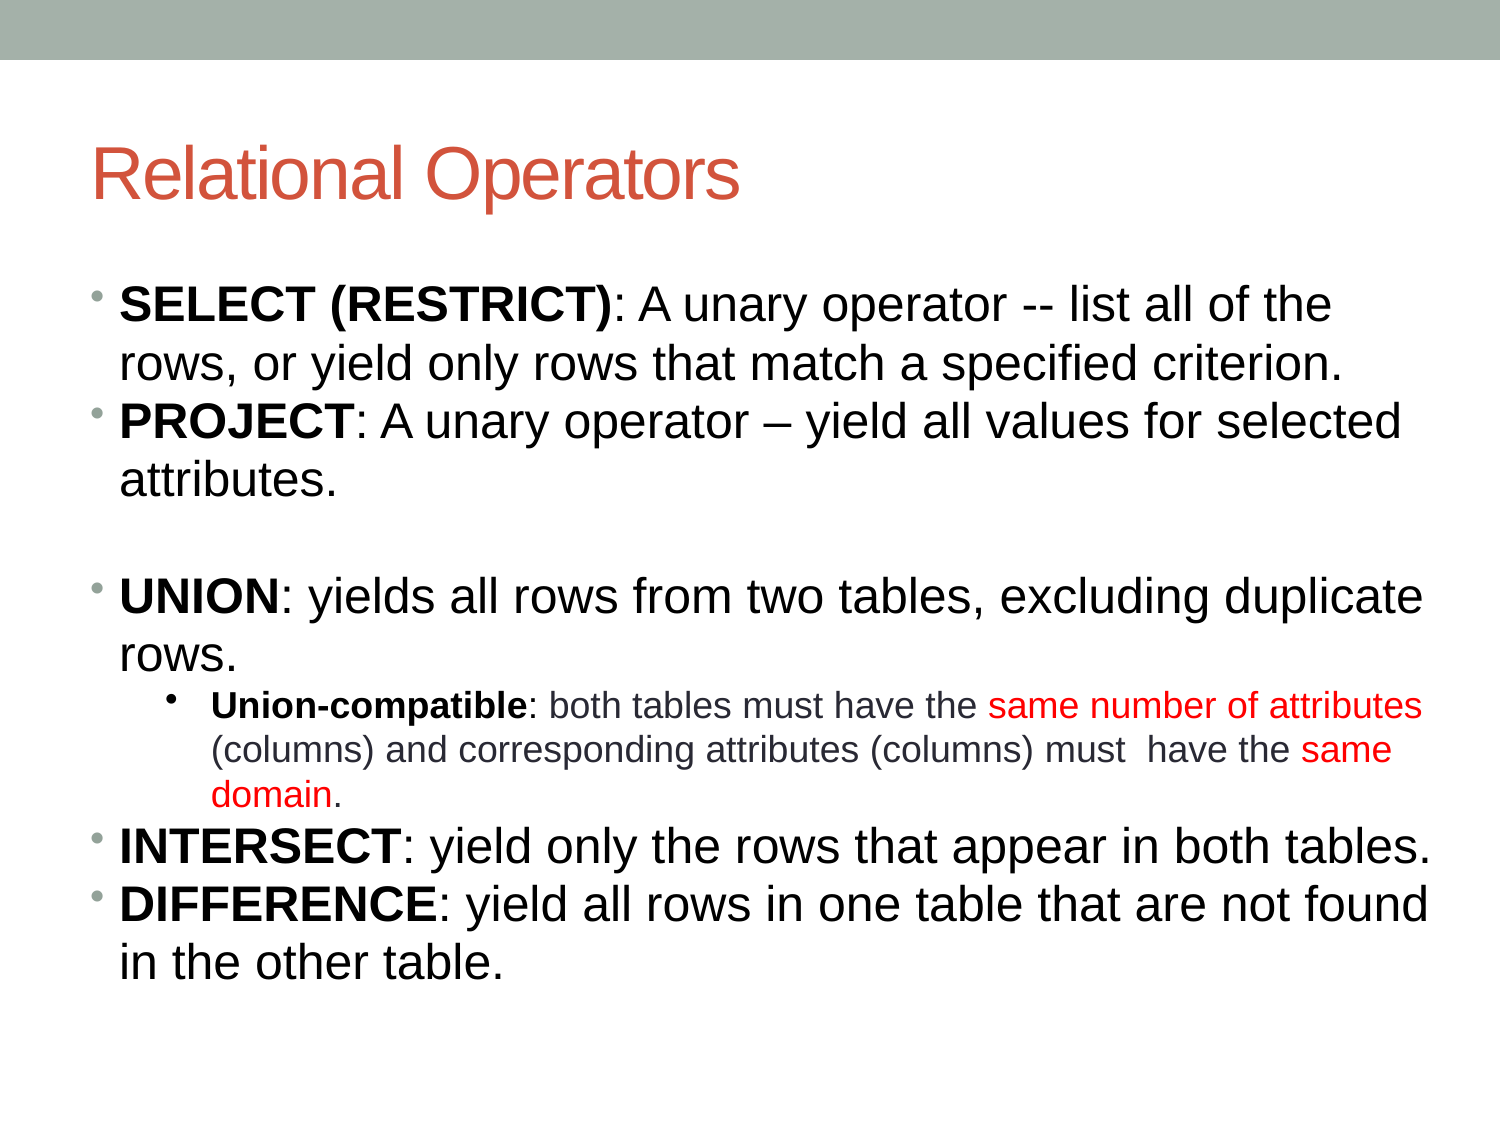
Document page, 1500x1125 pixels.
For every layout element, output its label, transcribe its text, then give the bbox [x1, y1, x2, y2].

title Relational Operators [87, 82, 1413, 273]
text_box SELECT (RESTRICT): A unary operator -- list all of the rows, or yield only rows that match a specified criterion. PROJECT: A unary operator – yield all values for selected attributes. UNION: yields all rows from two tables, excluding duplicate rows. Union-compatible: both tables must have the same number of attributes (columns) and corresponding attributes (columns) must have the same domain. INTERSECT: yield only the rows that appear in both tables. DIFFERENCE: yield all rows in one table that are not found in the other table. [87, 273, 1438, 1125]
